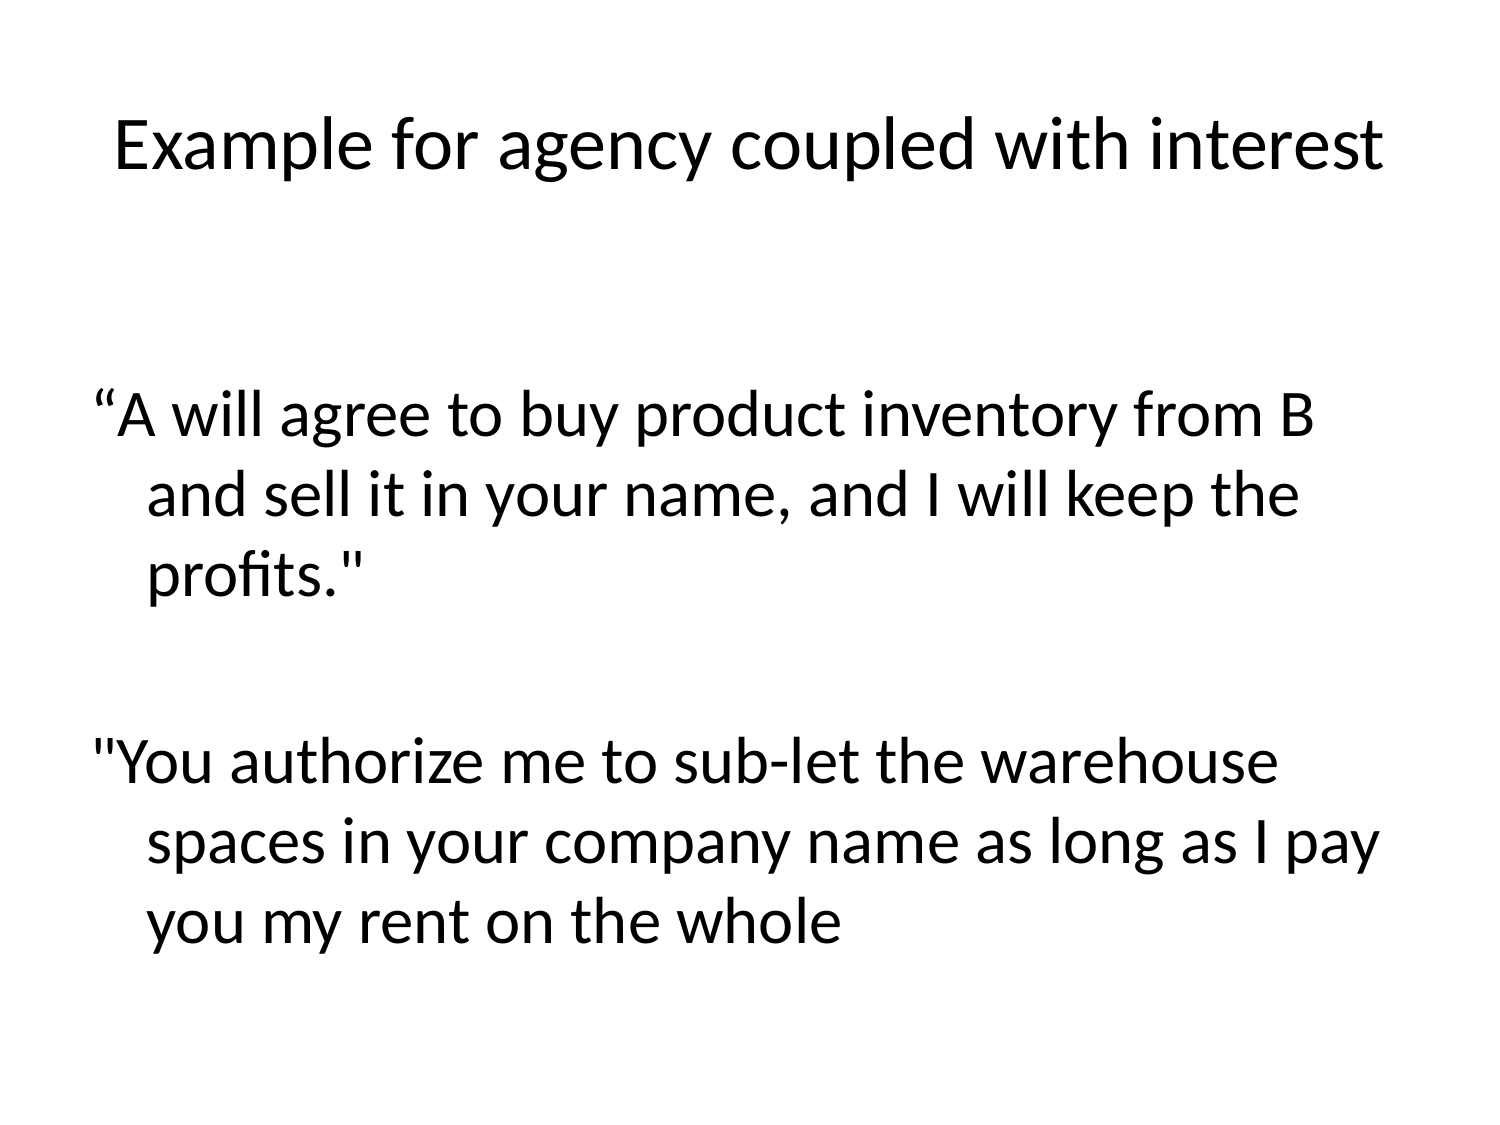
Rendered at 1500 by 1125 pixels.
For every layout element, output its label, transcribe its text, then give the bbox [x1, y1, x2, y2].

list “A will agree to buy product inventory from B and sell it in your name, and I will keep the profits." "You authorize me to sub-let the warehouse spaces in your company name as long as I pay you my rent on the whole [75, 362, 1425, 1005]
title Example for agency coupled with interest [75, 45, 1425, 233]
